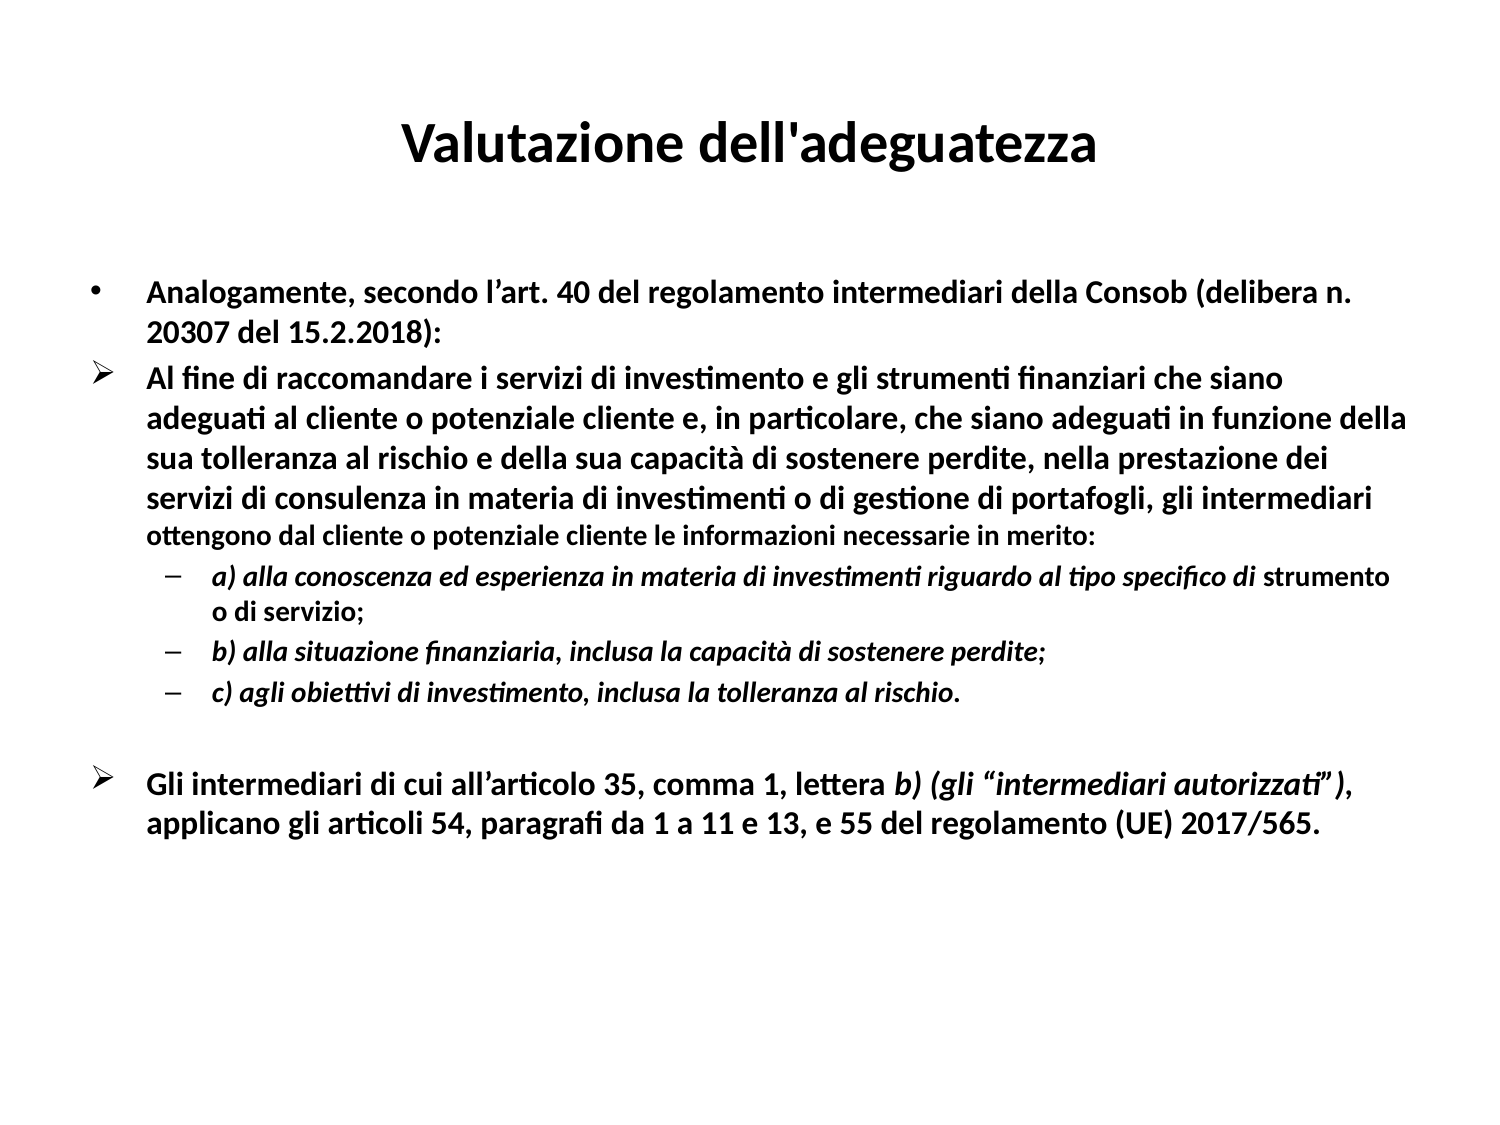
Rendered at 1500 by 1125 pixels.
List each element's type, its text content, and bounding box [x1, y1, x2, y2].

title Valutazione dell'adeguatezza [75, 45, 1425, 233]
list Analogamente, secondo l’art. 40 del regolamento intermediari della Consob (delibera n. 20307 del 15.2.2018): Al fine di raccomandare i servizi di investimento e gli strumenti finanziari che siano adeguati al cliente o potenziale cliente e, in particolare, che siano adeguati in funzione della sua tolleranza al rischio e della sua capacità di sostenere perdite, nella prestazione dei servizi di consulenza in materia di investimenti o di gestione di portafogli, gli intermediari ottengono dal cliente o potenziale cliente le informazioni necessarie in merito: a) alla conoscenza ed esperienza in materia di investimenti riguardo al tipo specifico di strumento o di servizio; b) alla situazione finanziaria, inclusa la capacità di sostenere perdite; c) agli obiettivi di investimento, inclusa la tolleranza al rischio. Gli intermediari di cui all’articolo 35, comma 1, lettera b) (gli “intermediari autorizzati”), applicano gli articoli 54, paragrafi da 1 a 11 e 13, e 55 del regolamento (UE) 2017/565. [75, 262, 1425, 1005]
